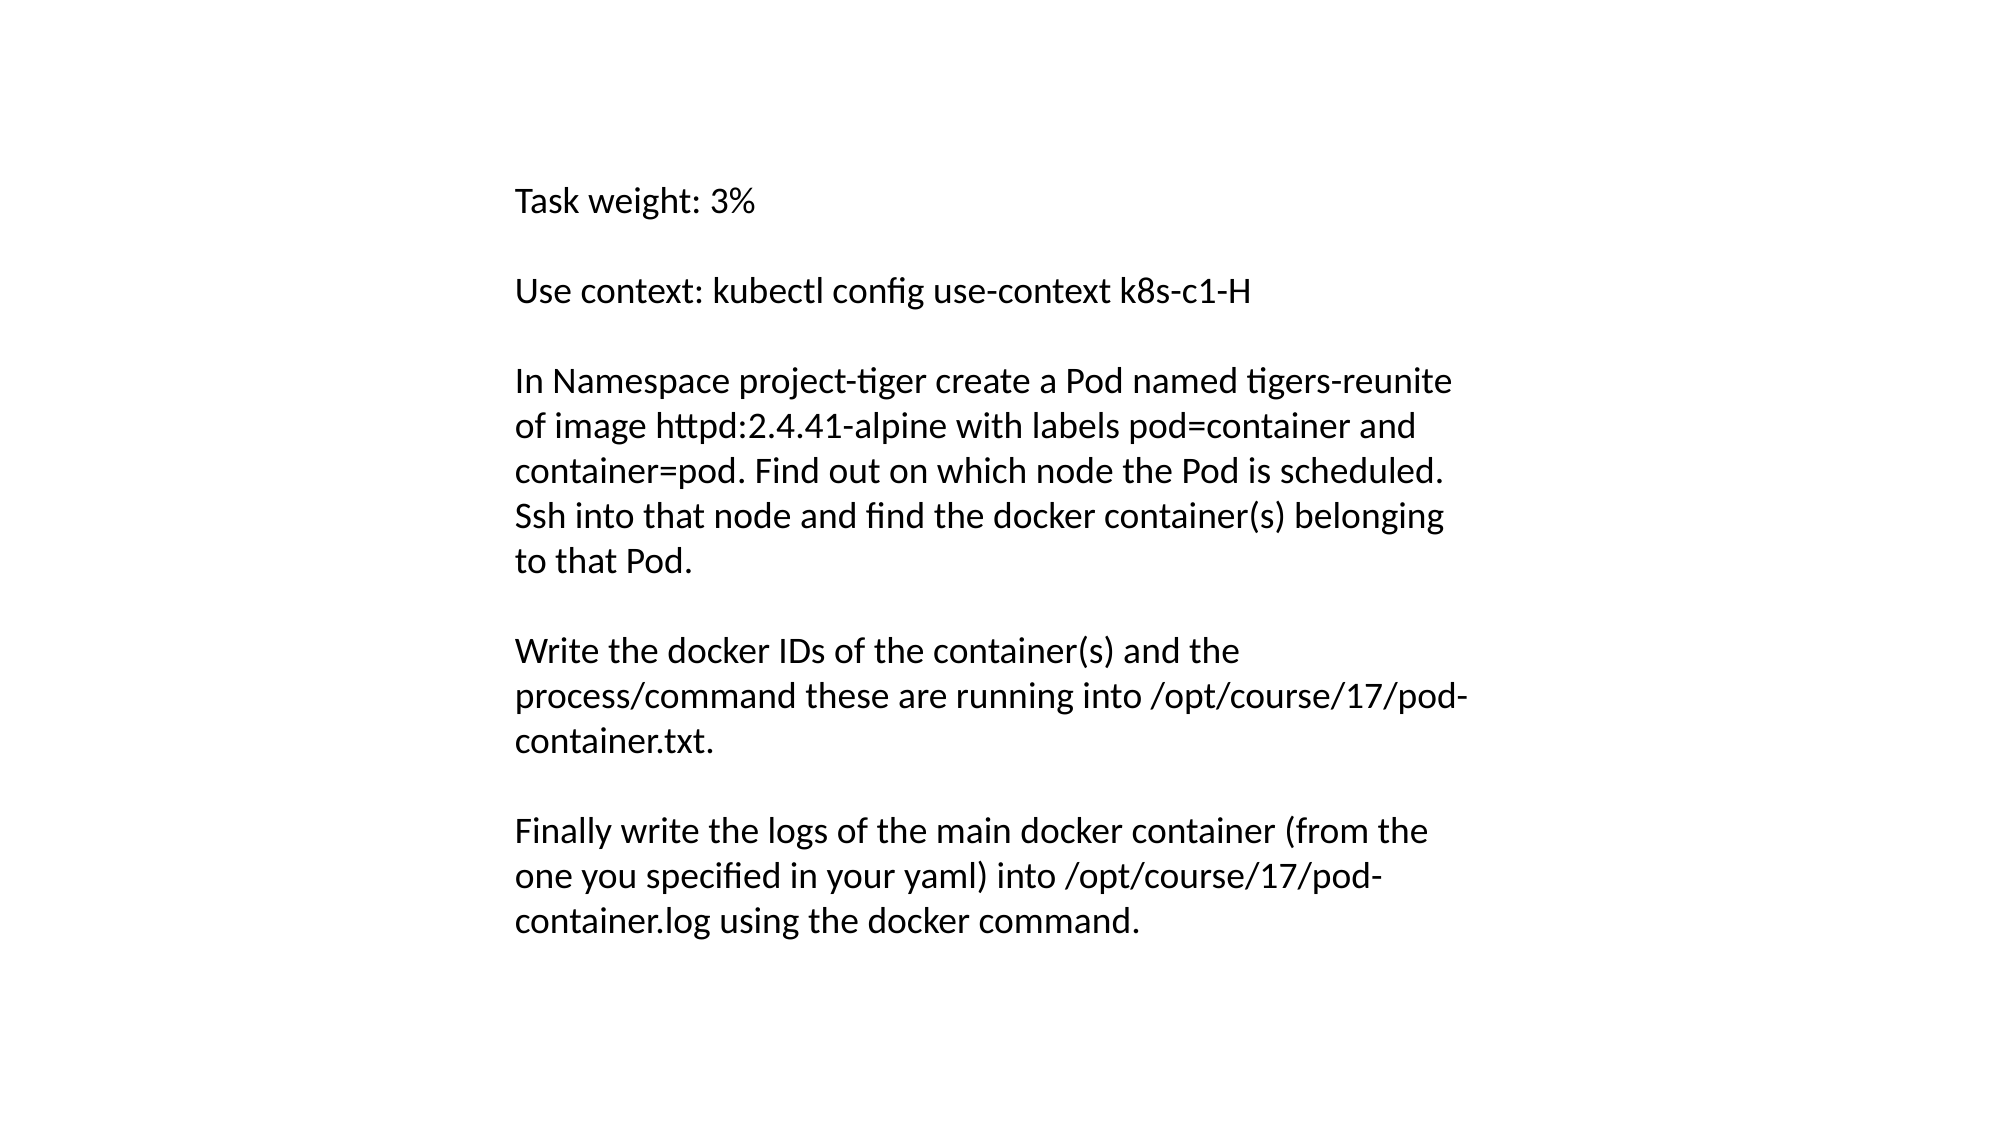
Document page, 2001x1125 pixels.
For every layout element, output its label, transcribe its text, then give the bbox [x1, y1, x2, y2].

text_box Task weight: 3% Use context: kubectl config use-context k8s-c1-H In Namespace project-tiger create a Pod named tigers-reunite of image httpd:2.4.41-alpine with labels pod=container and container=pod. Find out on which node the Pod is scheduled. Ssh into that node and find the docker container(s) belonging to that Pod. Write the docker IDs of the container(s) and the process/command these are running into /opt/course/17/pod-container.txt. Finally write the logs of the main docker container (from the one you specified in your yaml) into /opt/course/17/pod-container.log using the docker command. [500, 168, 1501, 949]
